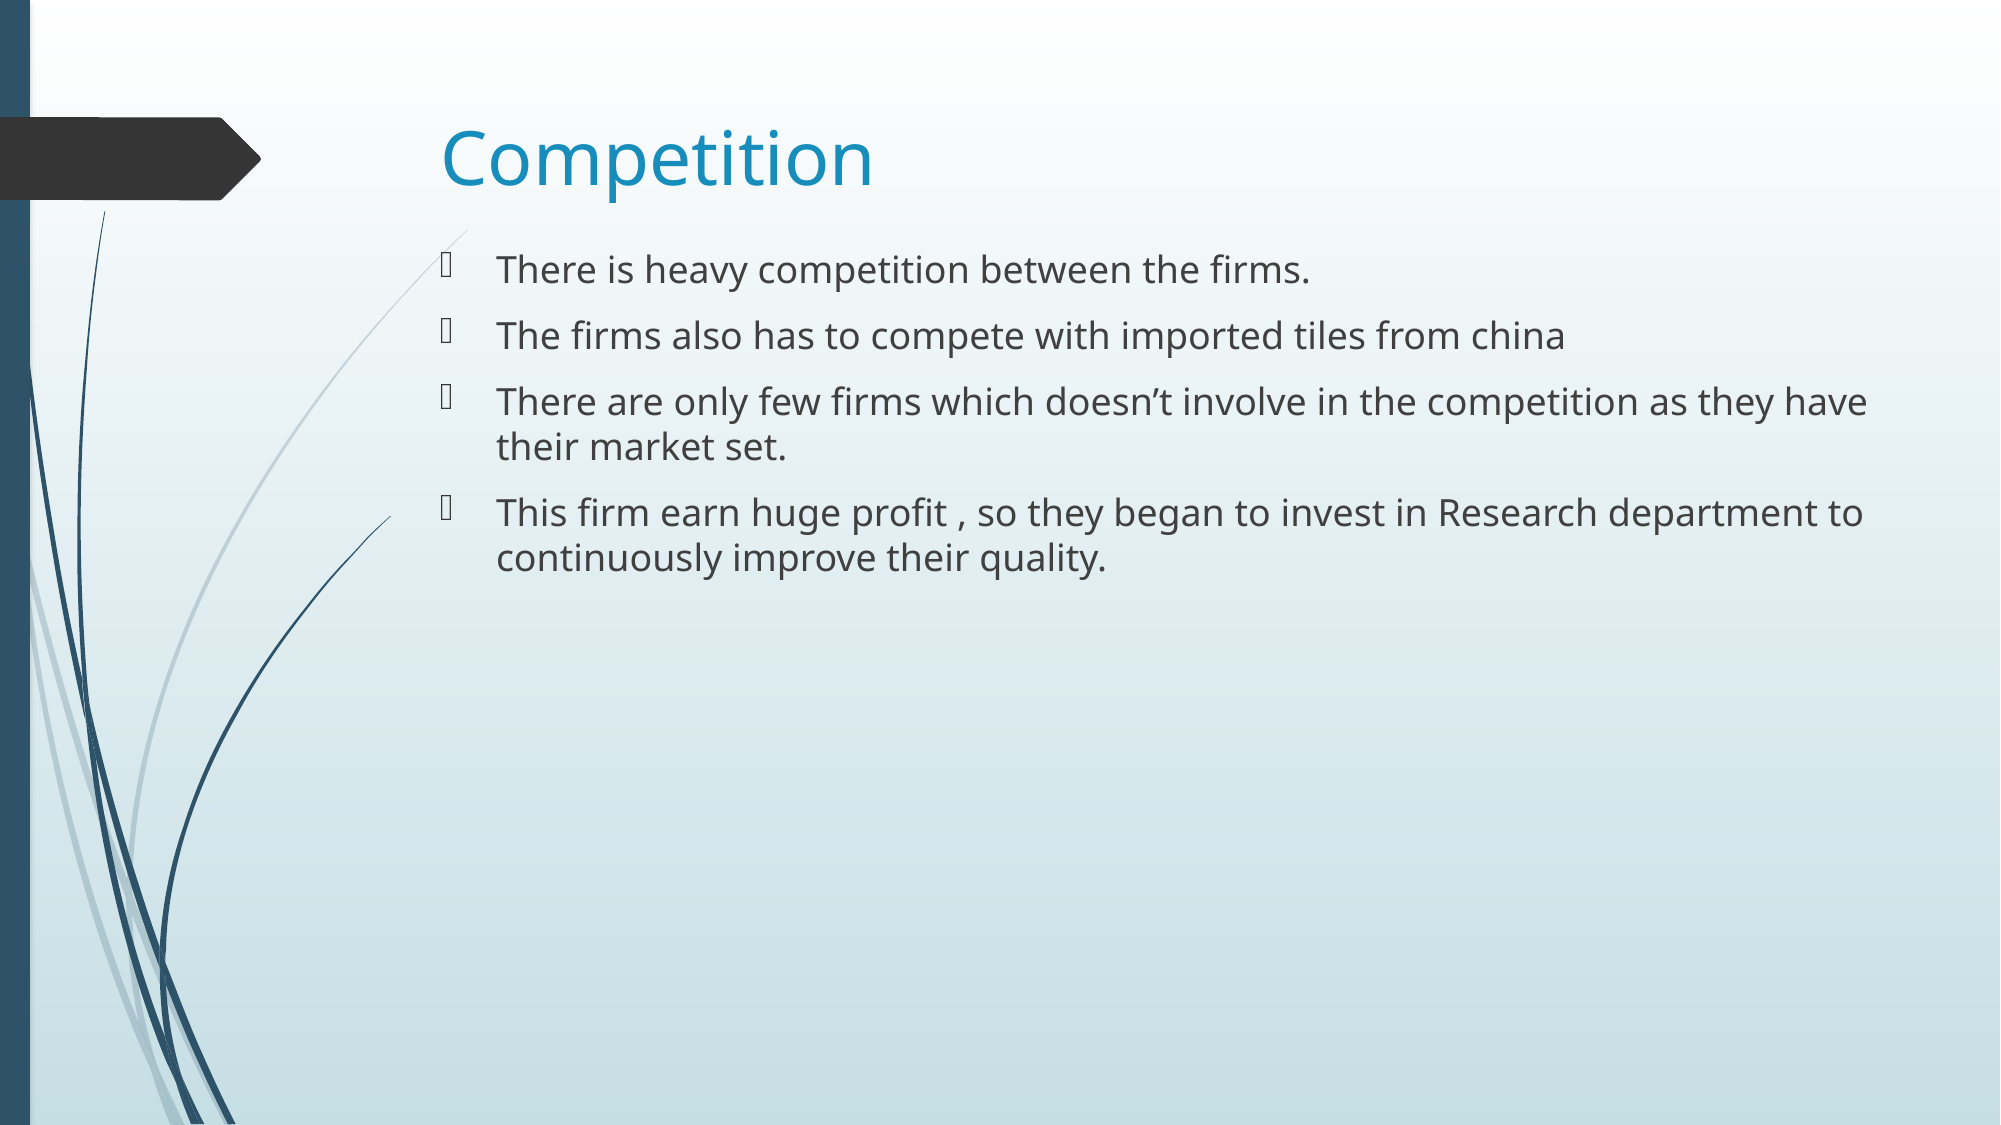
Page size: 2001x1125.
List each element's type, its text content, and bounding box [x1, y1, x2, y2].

list There is heavy competition between the firms. The firms also has to compete with imported tiles from china There are only few firms which doesn’t involve in the competition as they have their market set. This firm earn huge profit , so they began to invest in Research department to continuously improve their quality. [424, 238, 1888, 970]
title Competition [425, 102, 1888, 216]
